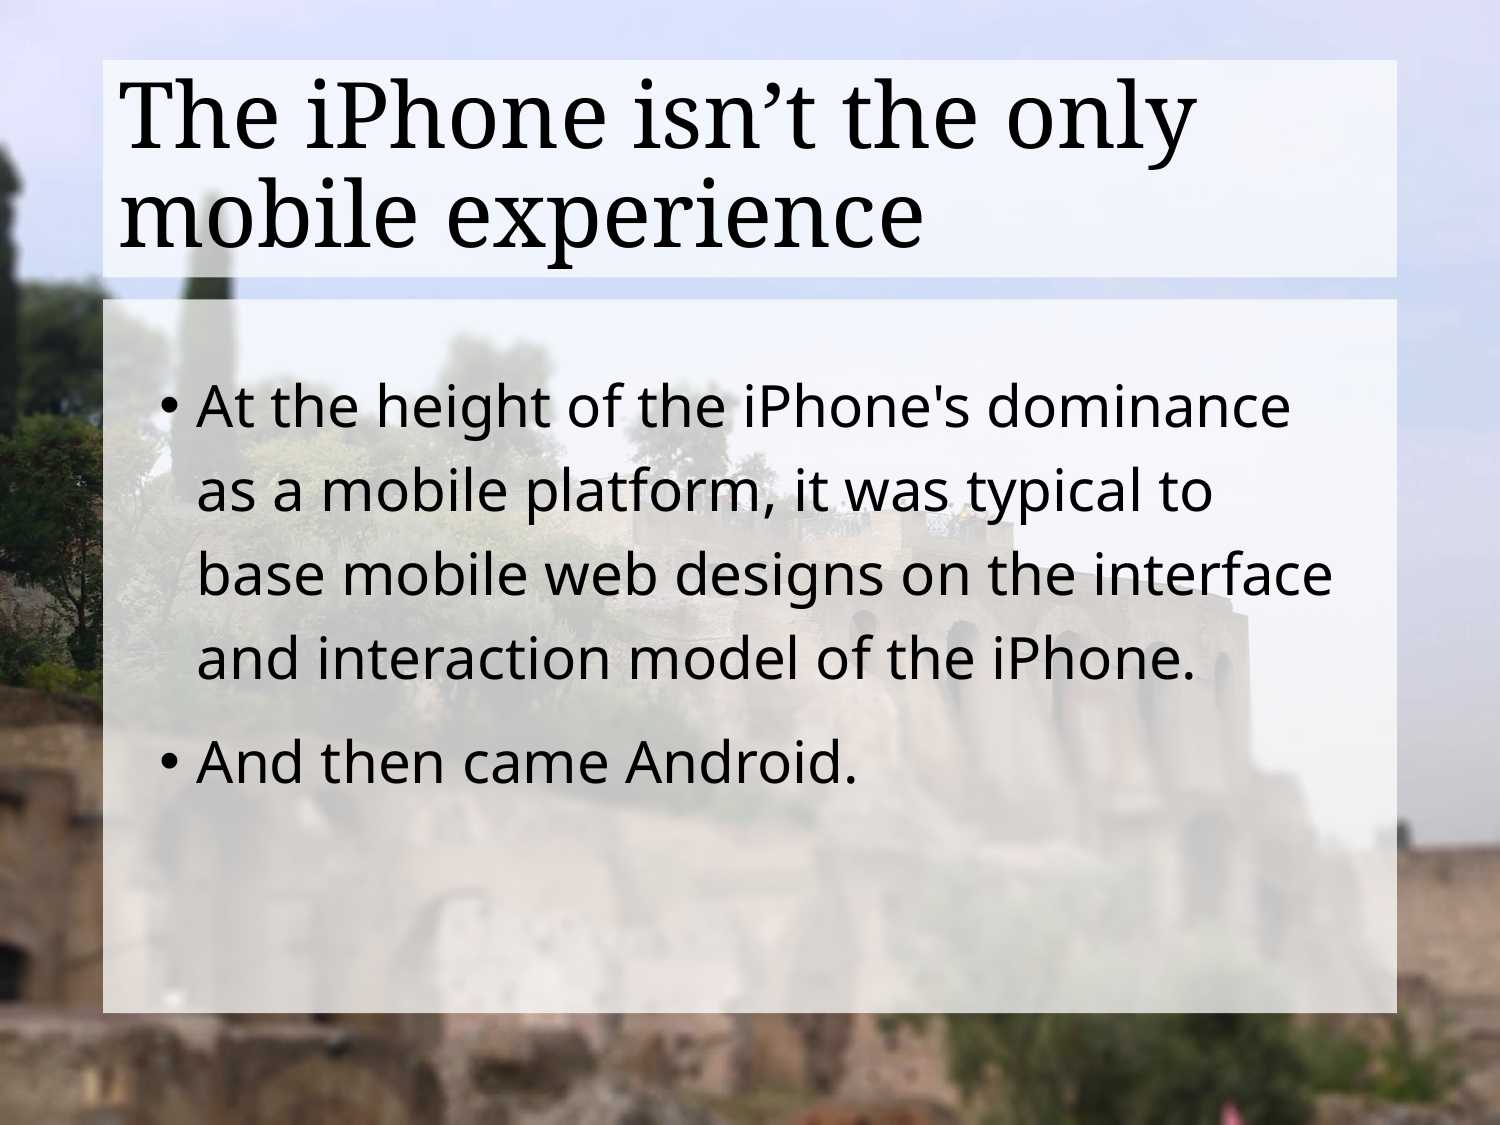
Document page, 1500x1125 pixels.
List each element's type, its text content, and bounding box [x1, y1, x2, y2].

picture [0, 0, 1500, 1125]
title The iPhone isn’t the only mobile experience [103, 59, 1397, 278]
list At the height of the iPhone's dominance as a mobile platform, it was typical to base mobile web designs on the interface and interaction model of the iPhone. And then came Android. [103, 299, 1397, 1014]
